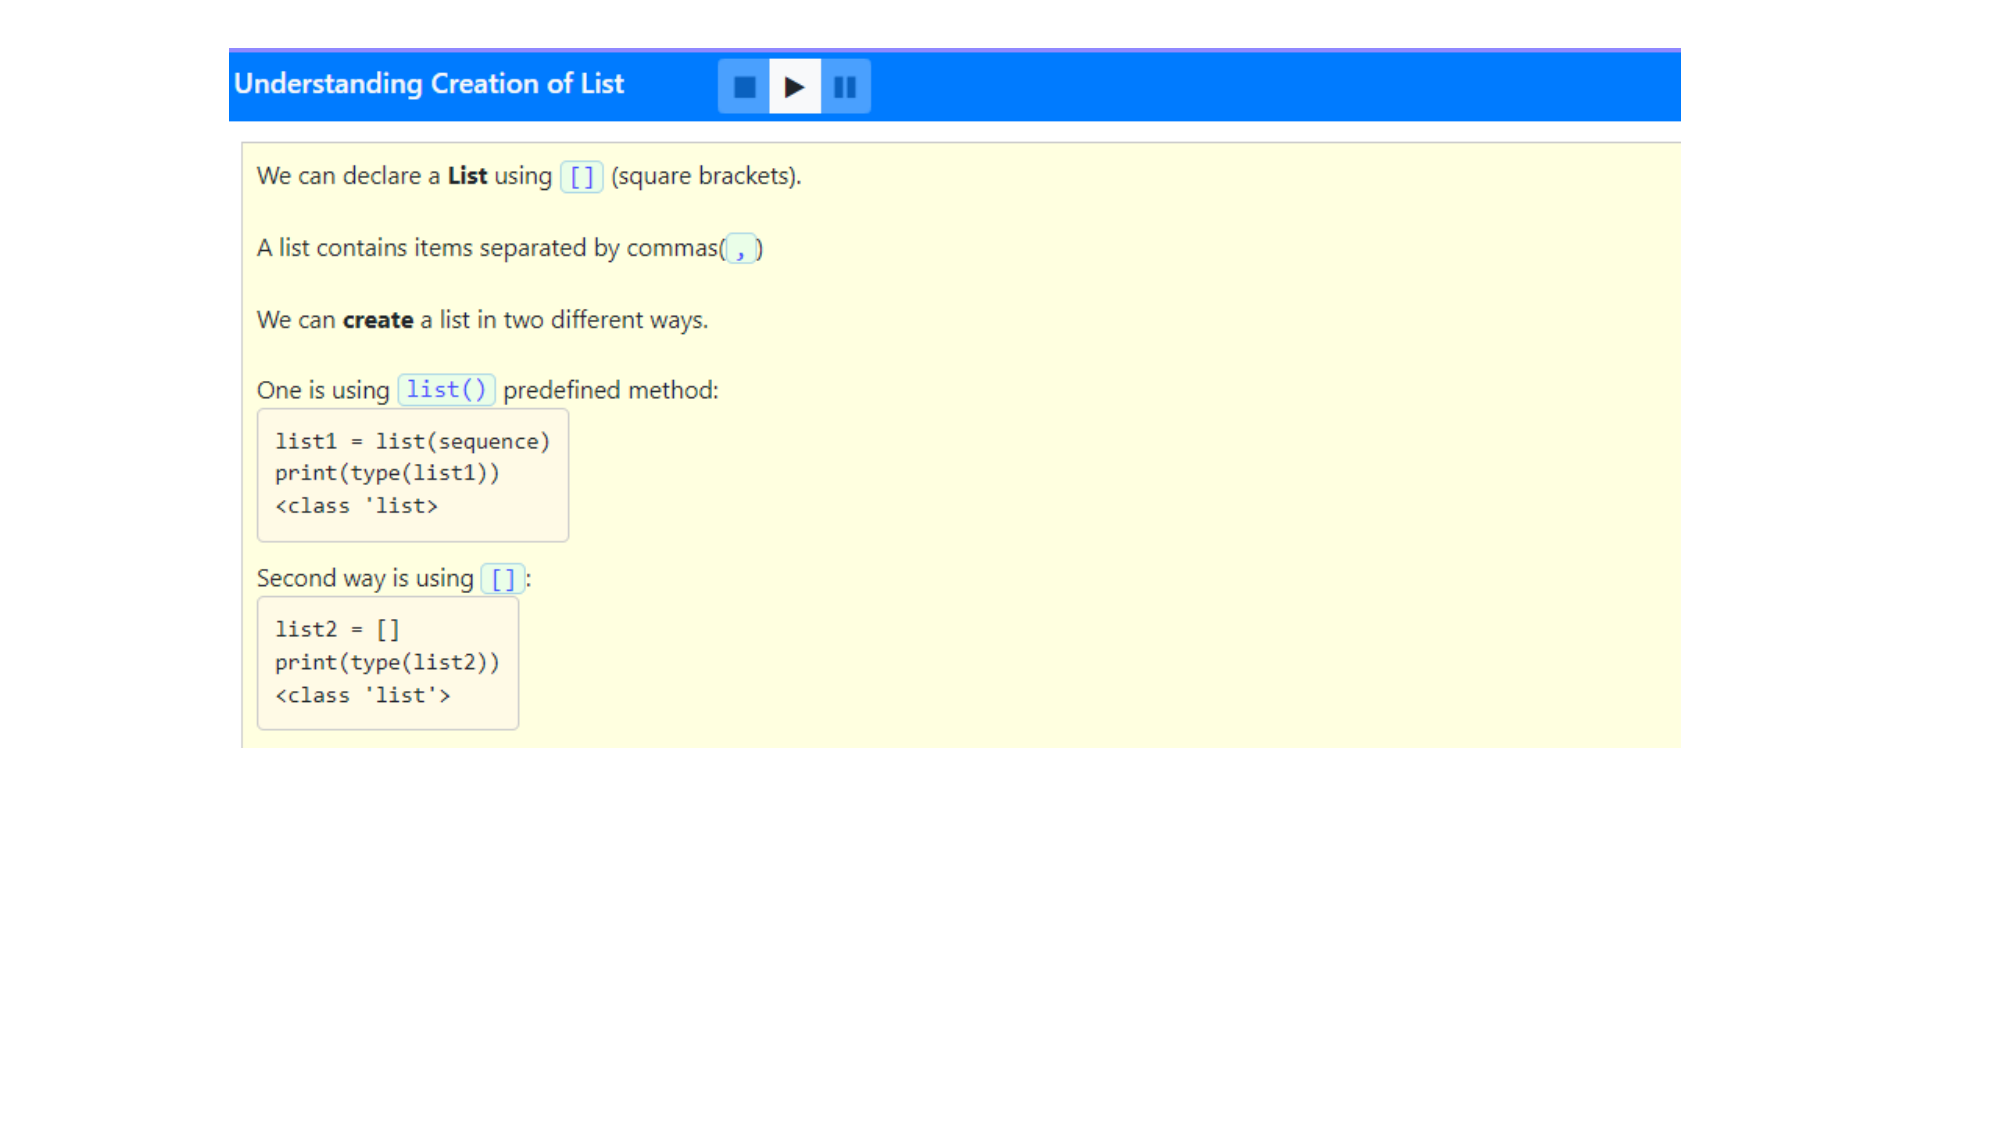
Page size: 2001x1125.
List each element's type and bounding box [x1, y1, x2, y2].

list [228, 48, 1681, 748]
